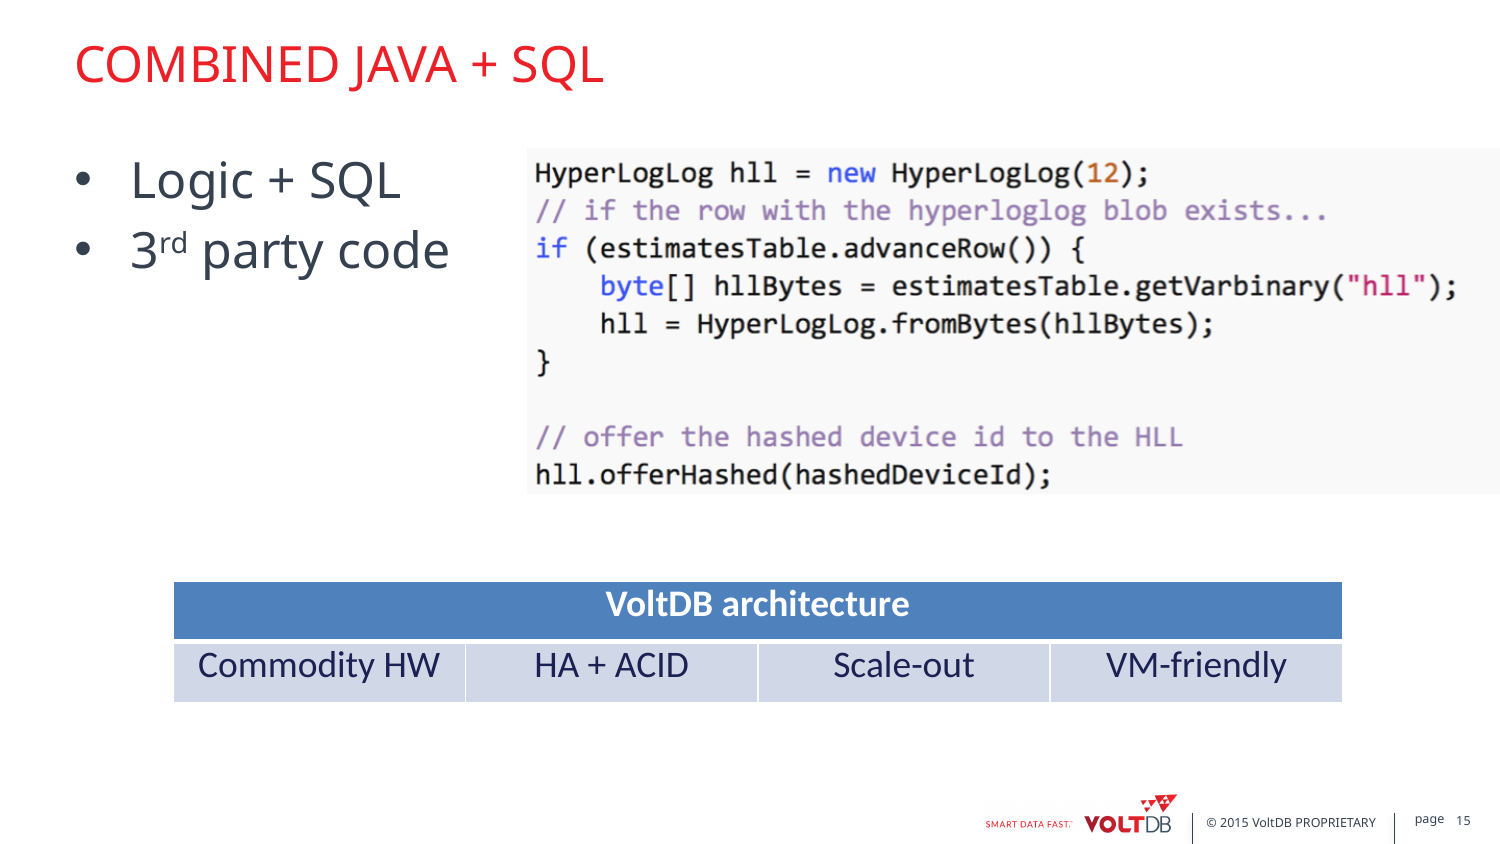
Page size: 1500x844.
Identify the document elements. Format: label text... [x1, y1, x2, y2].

table_cell Scale-out [759, 644, 1049, 702]
picture [526, 147, 1500, 495]
list Logic + SQL 3rd party code [74, 148, 629, 705]
picture [984, 794, 1179, 834]
table_cell VM-friendly [1051, 644, 1342, 702]
table_cell HA + ACID [466, 644, 757, 702]
table_cell Commodity HW [174, 644, 465, 702]
slide_number 15 [1456, 812, 1500, 834]
table_header VoltDB architecture [174, 582, 1342, 639]
title Combined java + sql [74, 32, 1302, 121]
